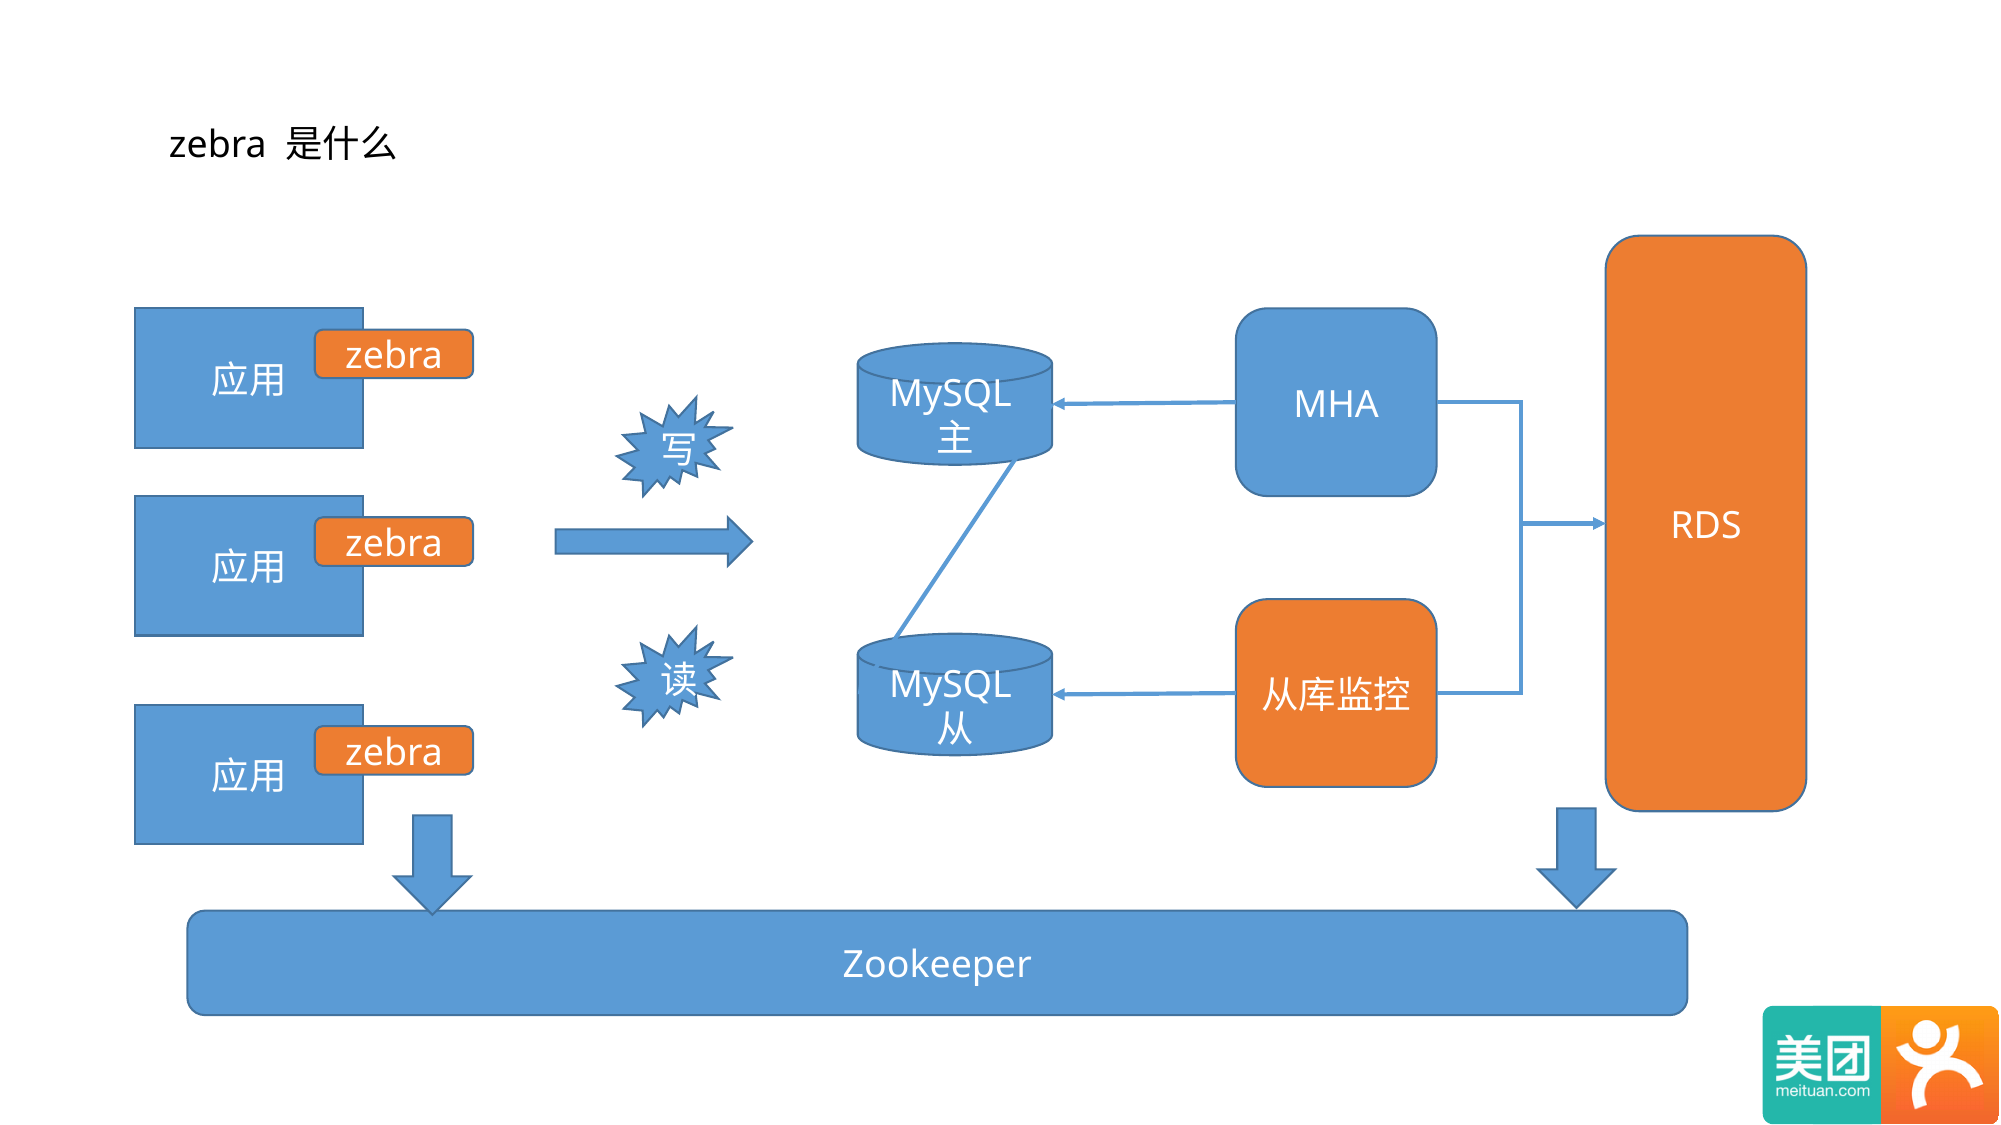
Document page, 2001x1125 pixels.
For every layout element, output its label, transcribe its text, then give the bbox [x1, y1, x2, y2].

text_box [554, 514, 754, 569]
text_box RDS [1604, 234, 1808, 813]
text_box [1436, 402, 1606, 523]
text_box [1436, 523, 1606, 694]
picture [1771, 1031, 1872, 1099]
text_box 从库监控 [1234, 598, 1438, 788]
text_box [135, 496, 474, 636]
text_box MySQL从 [856, 632, 1054, 757]
text_box [391, 845, 474, 917]
text_box 写 [614, 394, 734, 499]
picture [1896, 1020, 1984, 1110]
text_box [1535, 807, 1618, 910]
text_box zebra 是什么 [154, 112, 413, 173]
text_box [135, 308, 474, 448]
text_box MySQL主 [856, 342, 1054, 466]
text_box Zookeeper [186, 909, 1689, 1017]
text_box 读 [614, 624, 734, 729]
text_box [135, 704, 474, 845]
text_box MHA [1234, 307, 1438, 498]
